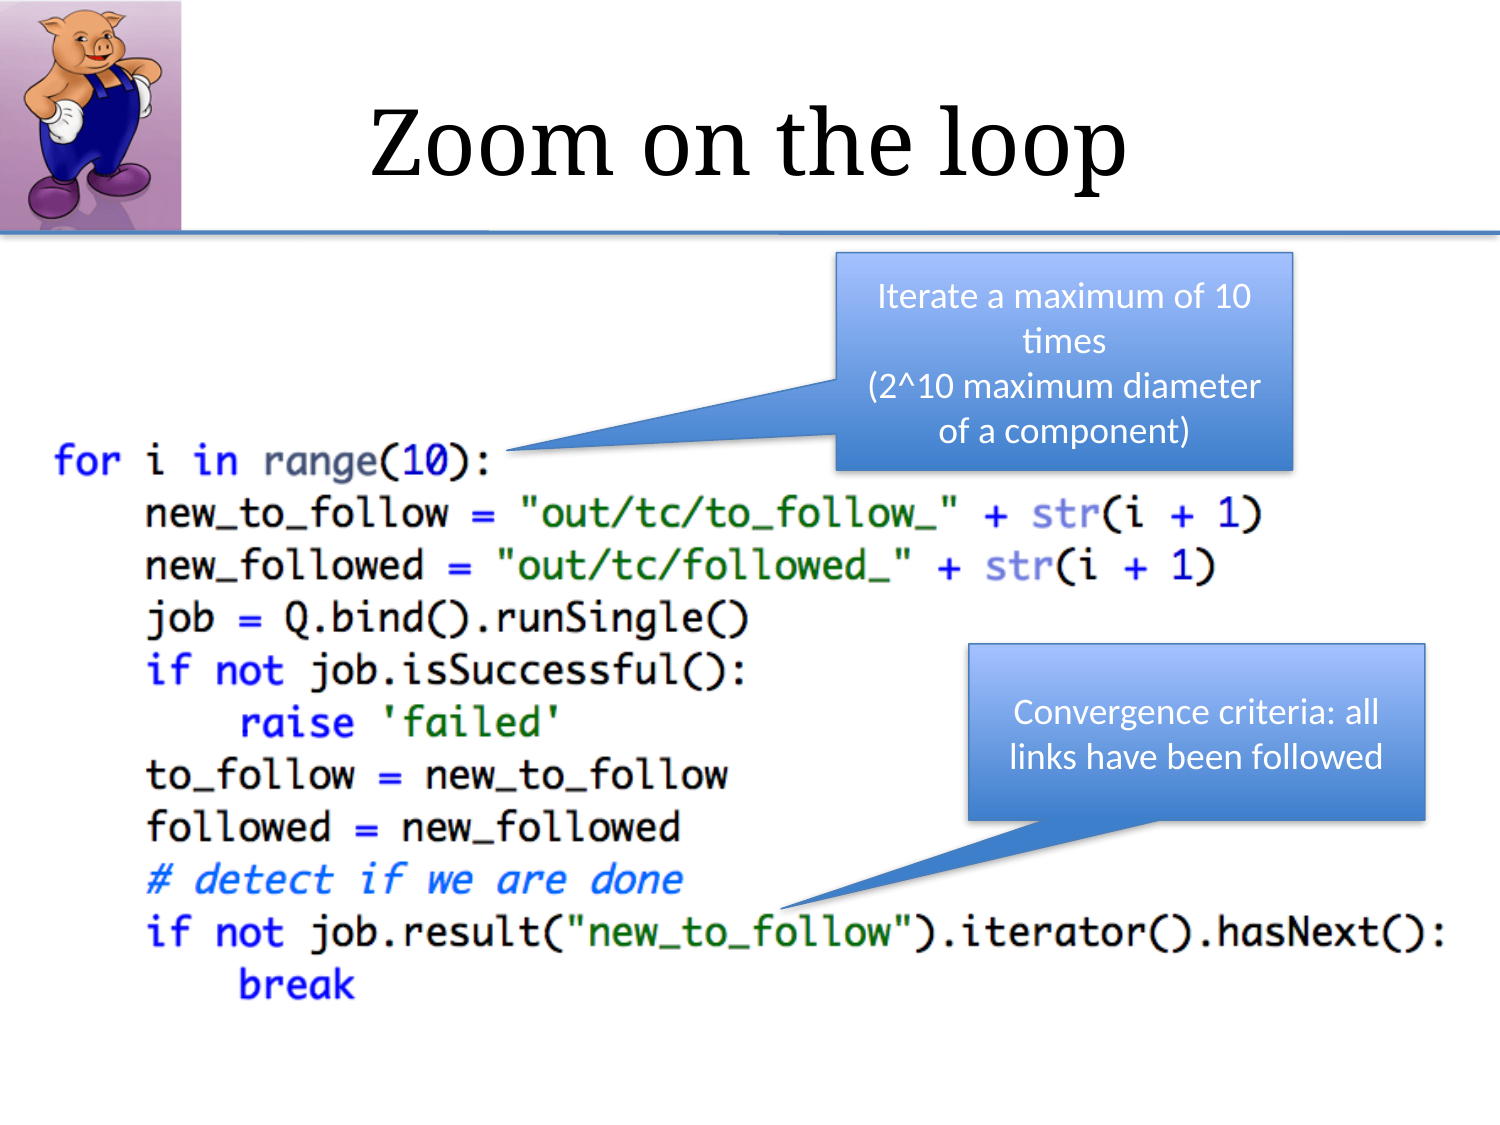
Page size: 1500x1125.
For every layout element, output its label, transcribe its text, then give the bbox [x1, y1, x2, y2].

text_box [0, 0, 1500, 233]
text_box Iterate a maximum of 10 times (2^10 maximum diameter of a component) [579, 251, 1294, 434]
picture [42, 436, 1457, 1020]
